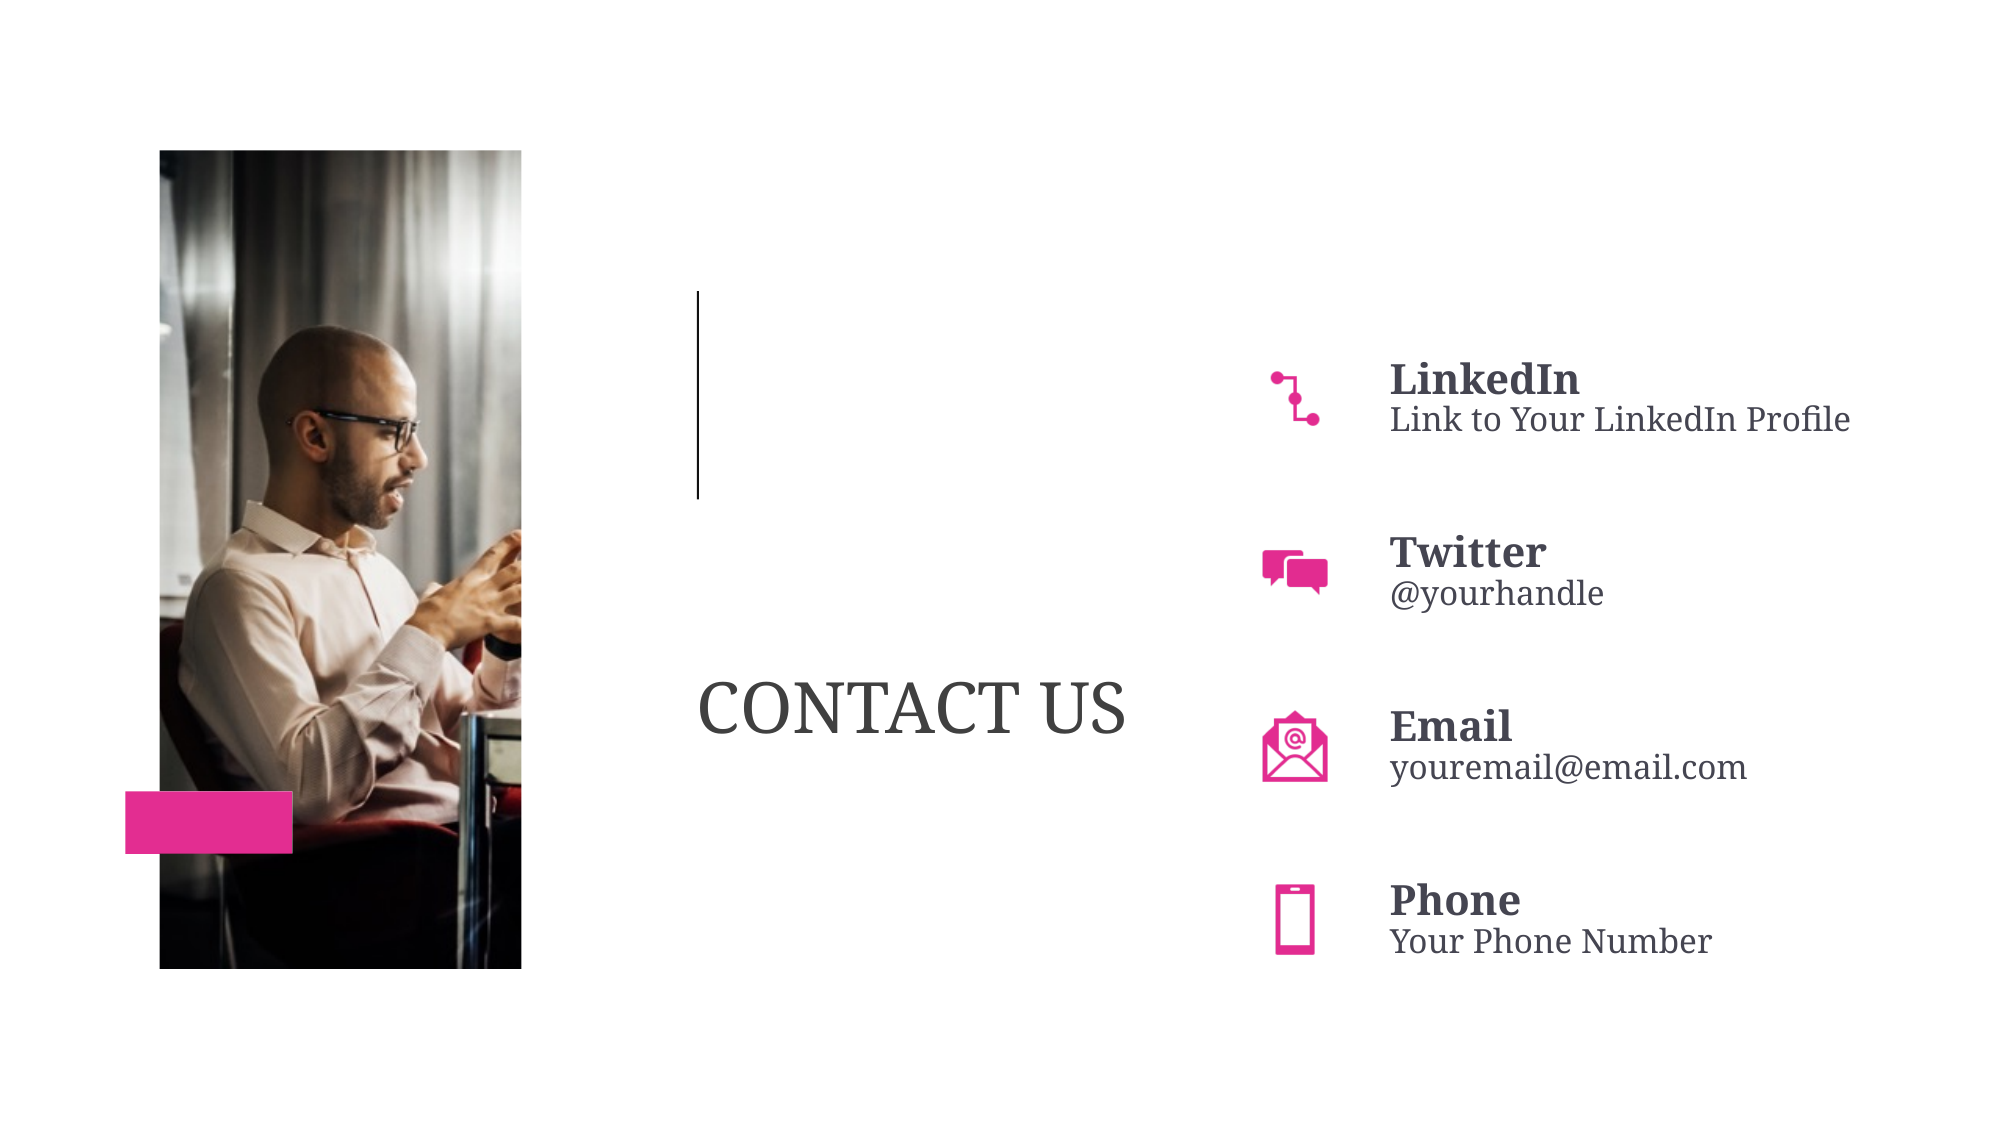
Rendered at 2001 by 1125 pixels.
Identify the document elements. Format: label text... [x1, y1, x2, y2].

picture [159, 149, 522, 970]
title Contact us [696, 483, 1180, 748]
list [1214, 328, 1956, 991]
